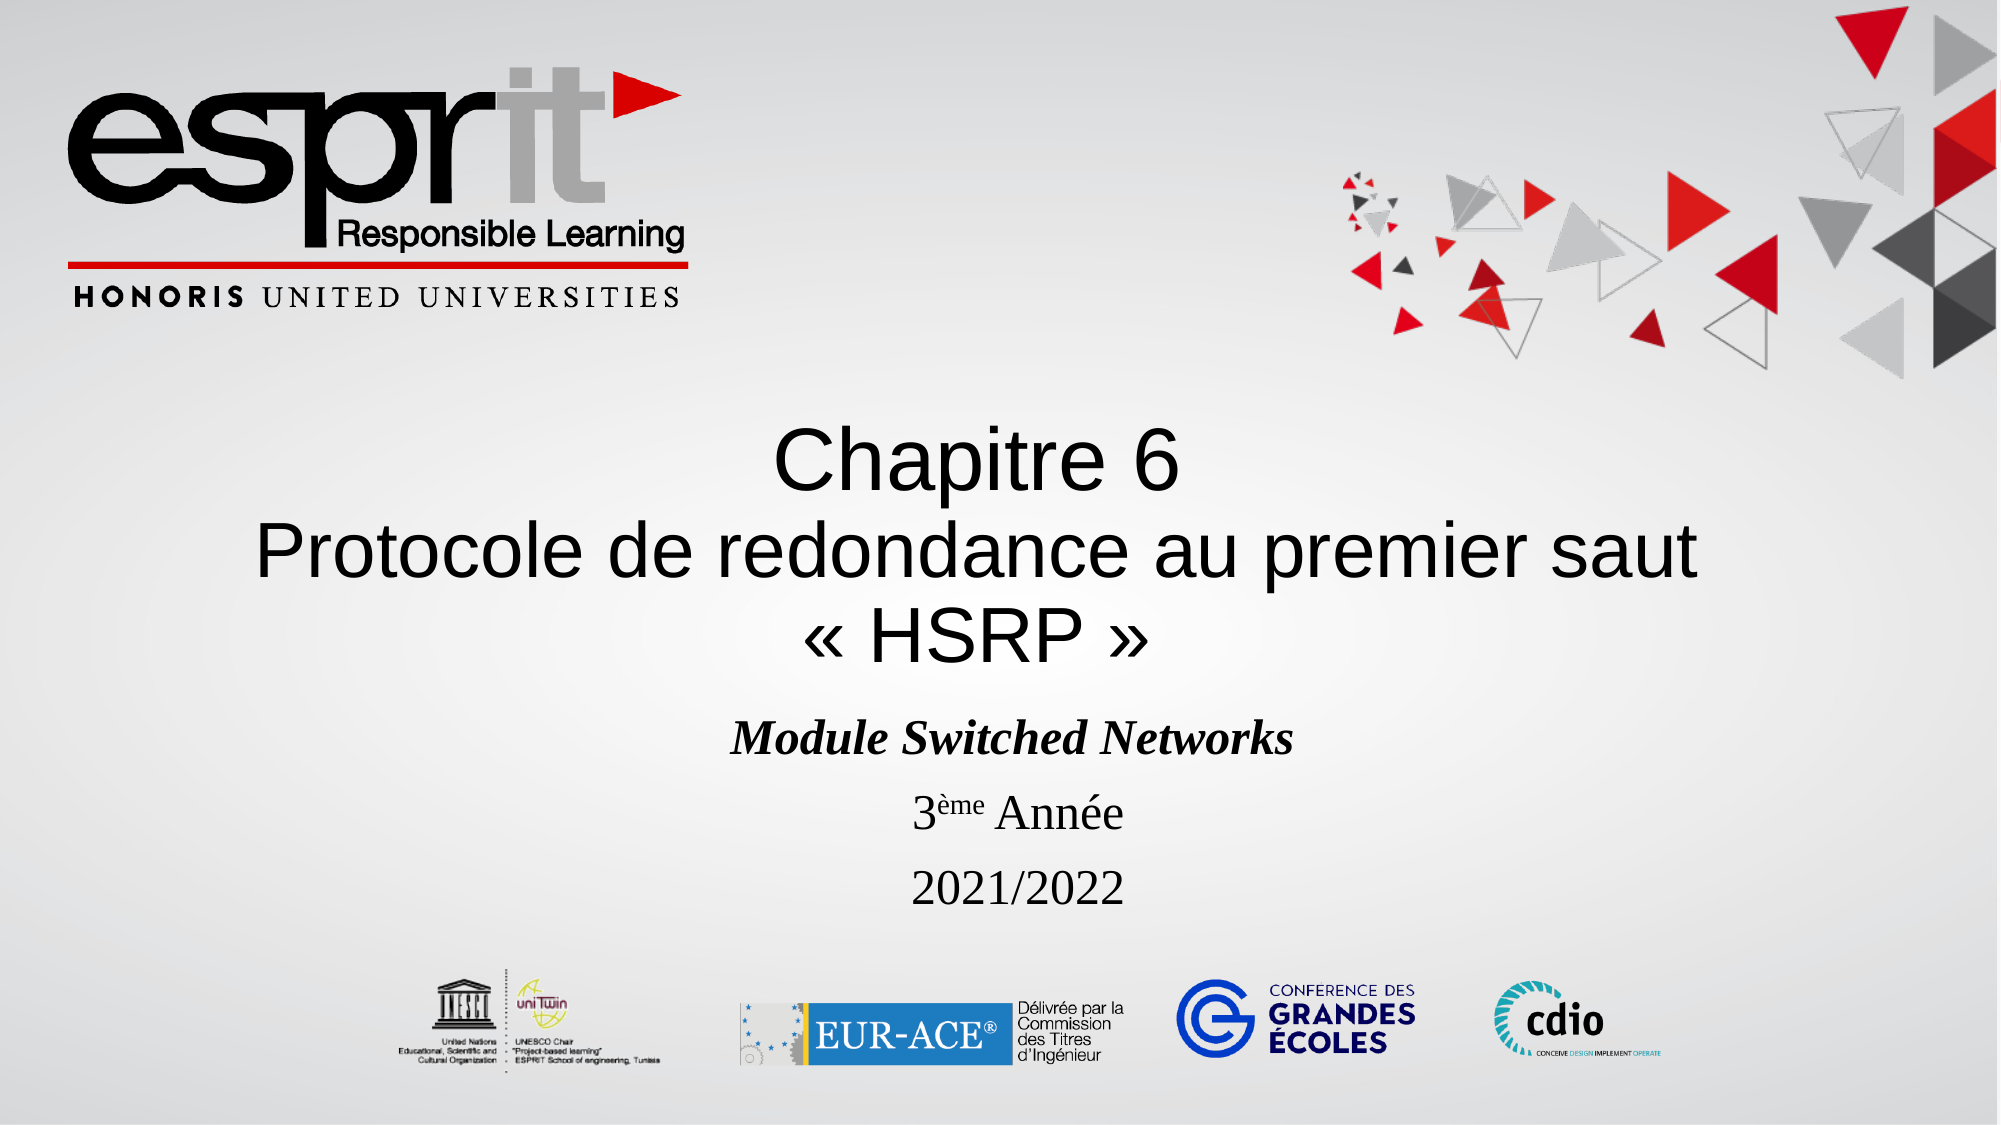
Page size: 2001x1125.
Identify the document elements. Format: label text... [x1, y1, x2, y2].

title Chapitre 6 Protocole de redondance au premier saut « HSRP » [227, 401, 1728, 794]
picture [0, 0, 2001, 1125]
list Module Switched Networks 3ème Année 2021/2022 [249, 703, 1750, 976]
